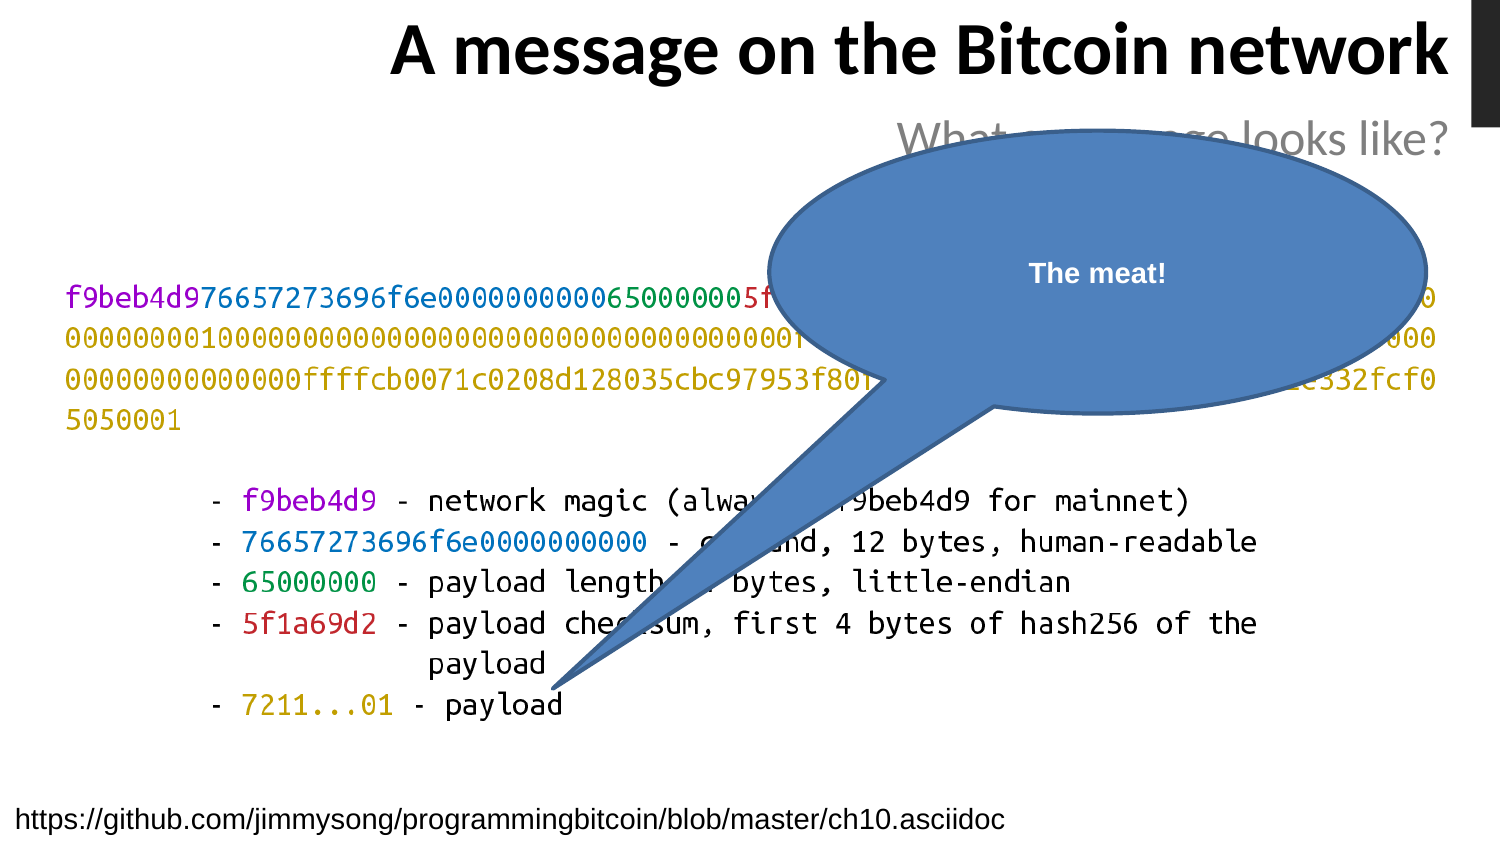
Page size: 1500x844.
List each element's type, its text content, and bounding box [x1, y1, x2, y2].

subtitle What a message looks like? [723, 97, 1466, 186]
text_box [55, 242, 1487, 805]
text_box The meat! [767, 128, 1429, 278]
text_box https://github.com/jimmysong/programmingbitcoin/blob/master/ch10.asciidoc [0, 793, 1404, 843]
title A message on the Bitcoin network [187, 15, 1466, 74]
picture [64, 279, 1441, 726]
text_box [1471, 0, 1500, 128]
